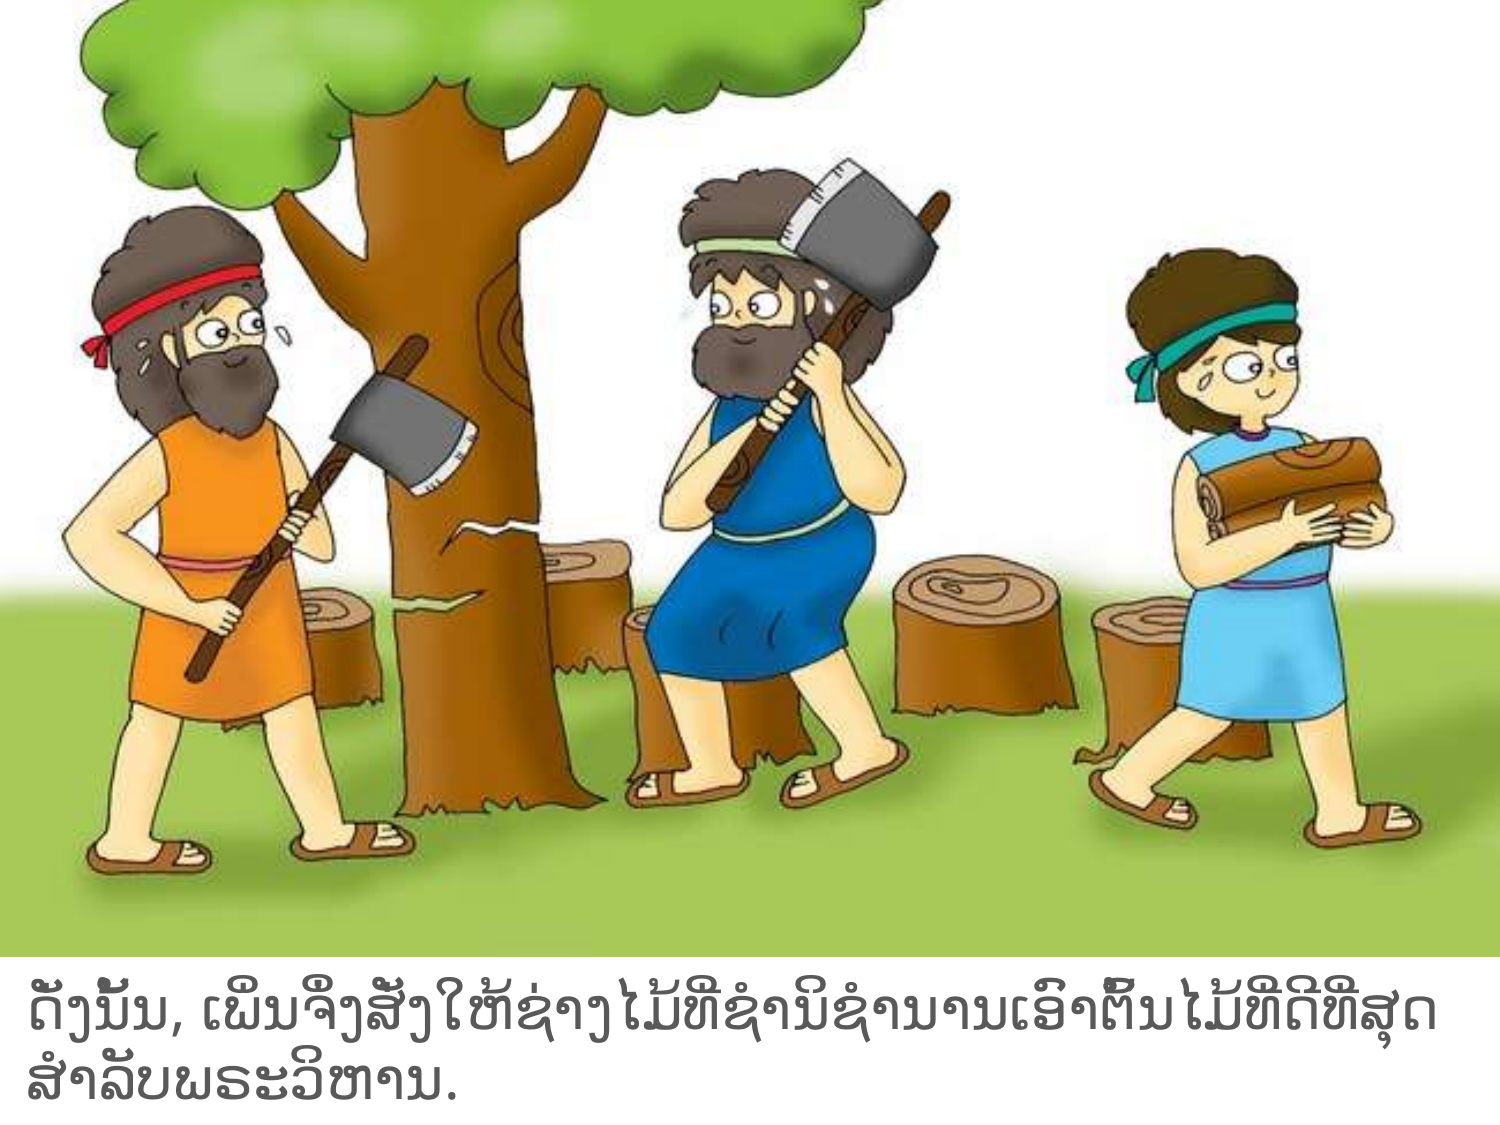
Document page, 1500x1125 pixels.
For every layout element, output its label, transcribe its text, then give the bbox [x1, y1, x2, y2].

text_box ດັ່ງນັ້ນ, ເພິ່ນຈຶ່ງສັ່ງໃຫ້ຊ່າງໄມ້ທີ່ຊໍານິຊໍານານເອົາຕົ້ນໄມ້ທີ່ດີທີ່ສຸດສໍາລັບພຣະວິຫານ. [11, 965, 1483, 1119]
picture [0, 0, 1500, 957]
